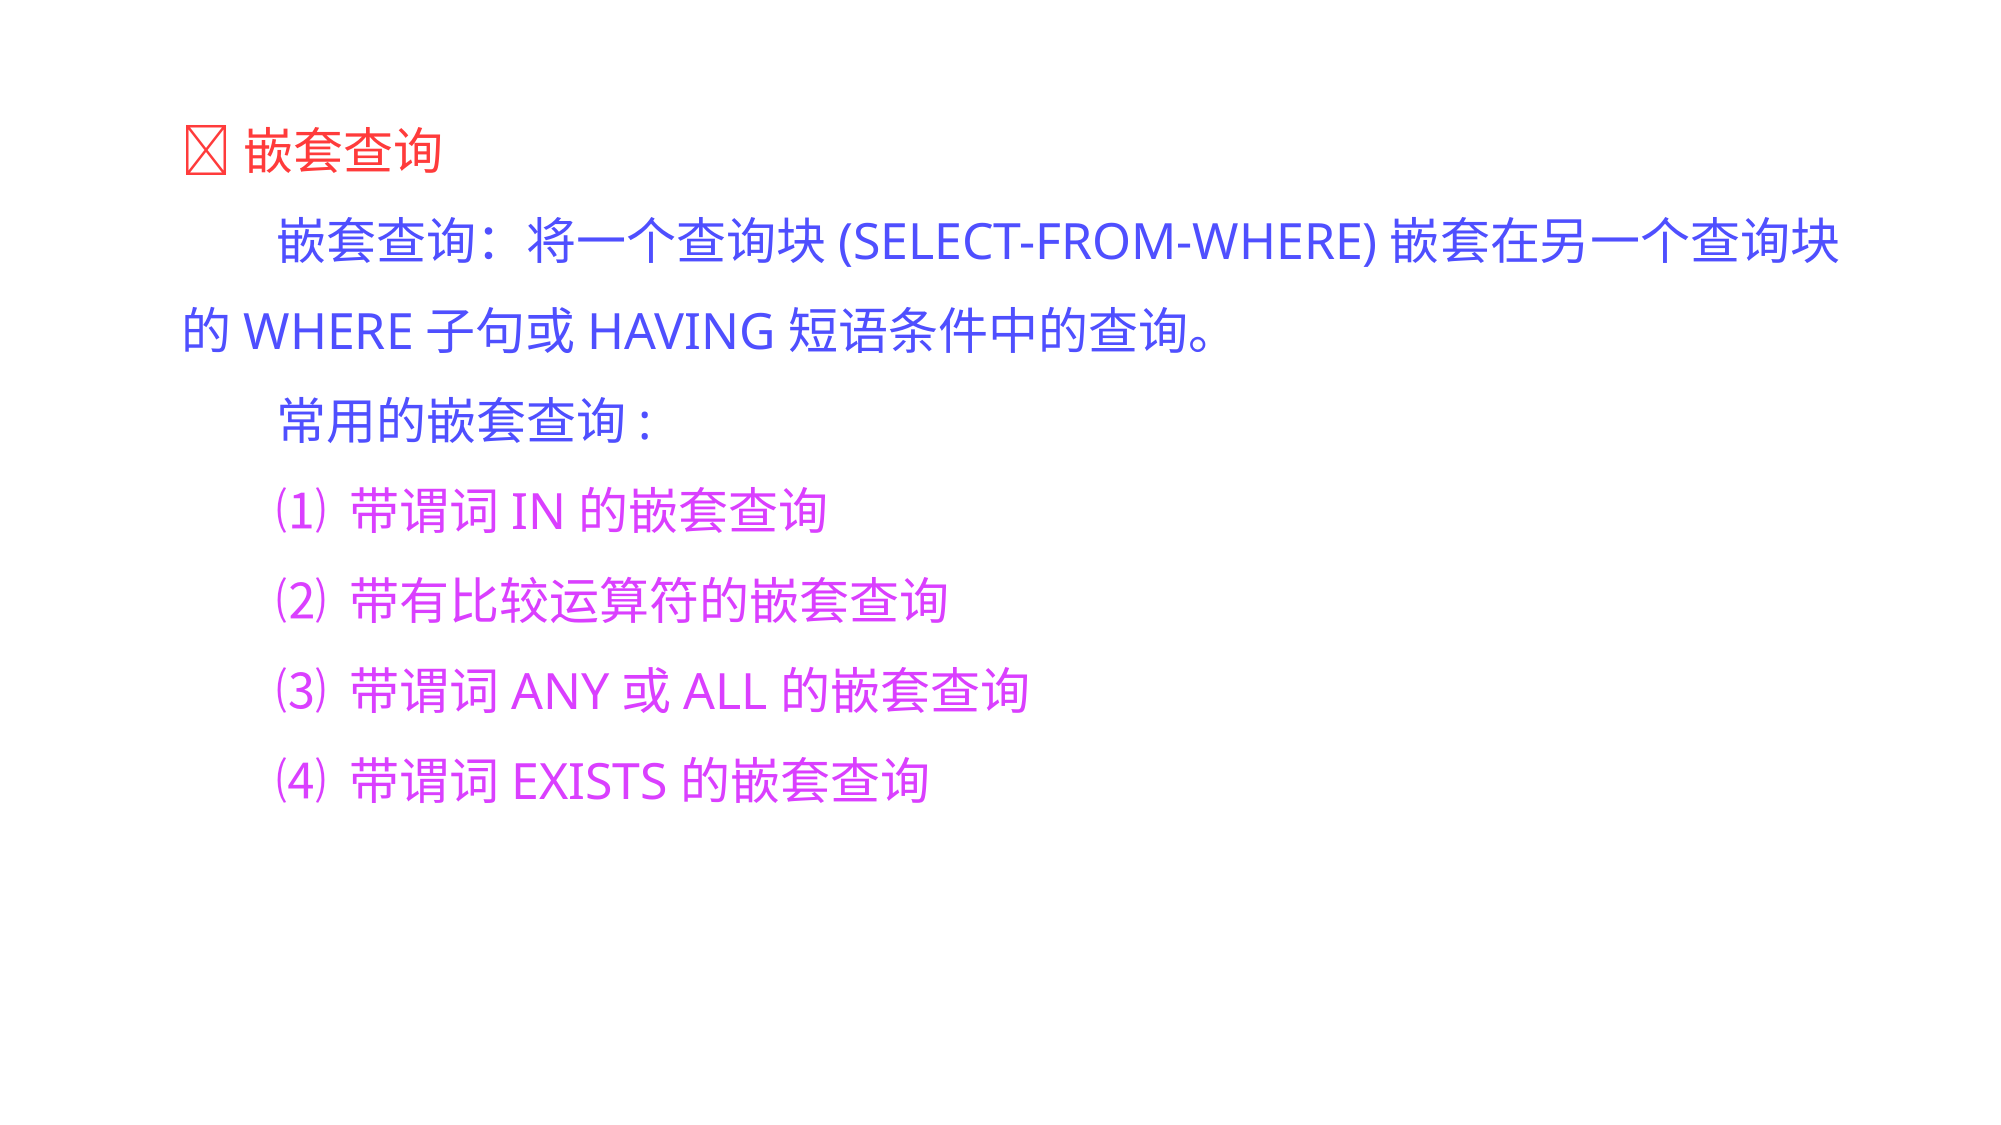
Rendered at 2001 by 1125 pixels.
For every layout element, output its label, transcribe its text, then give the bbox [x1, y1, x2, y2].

text_box 嵌套查询 嵌套查询：将一个查询块(SELECT-FROM-WHERE)嵌套在另一个查询块的WHERE子句或HAVING短语条件中的查询。 常用的嵌套查询: ⑴ 带谓词IN的嵌套查询 ⑵ 带有比较运算符的嵌套查询 ⑶ 带谓词ANY或ALL的嵌套查询 ⑷ 带谓词EXISTS的嵌套查询 [167, 81, 1865, 817]
